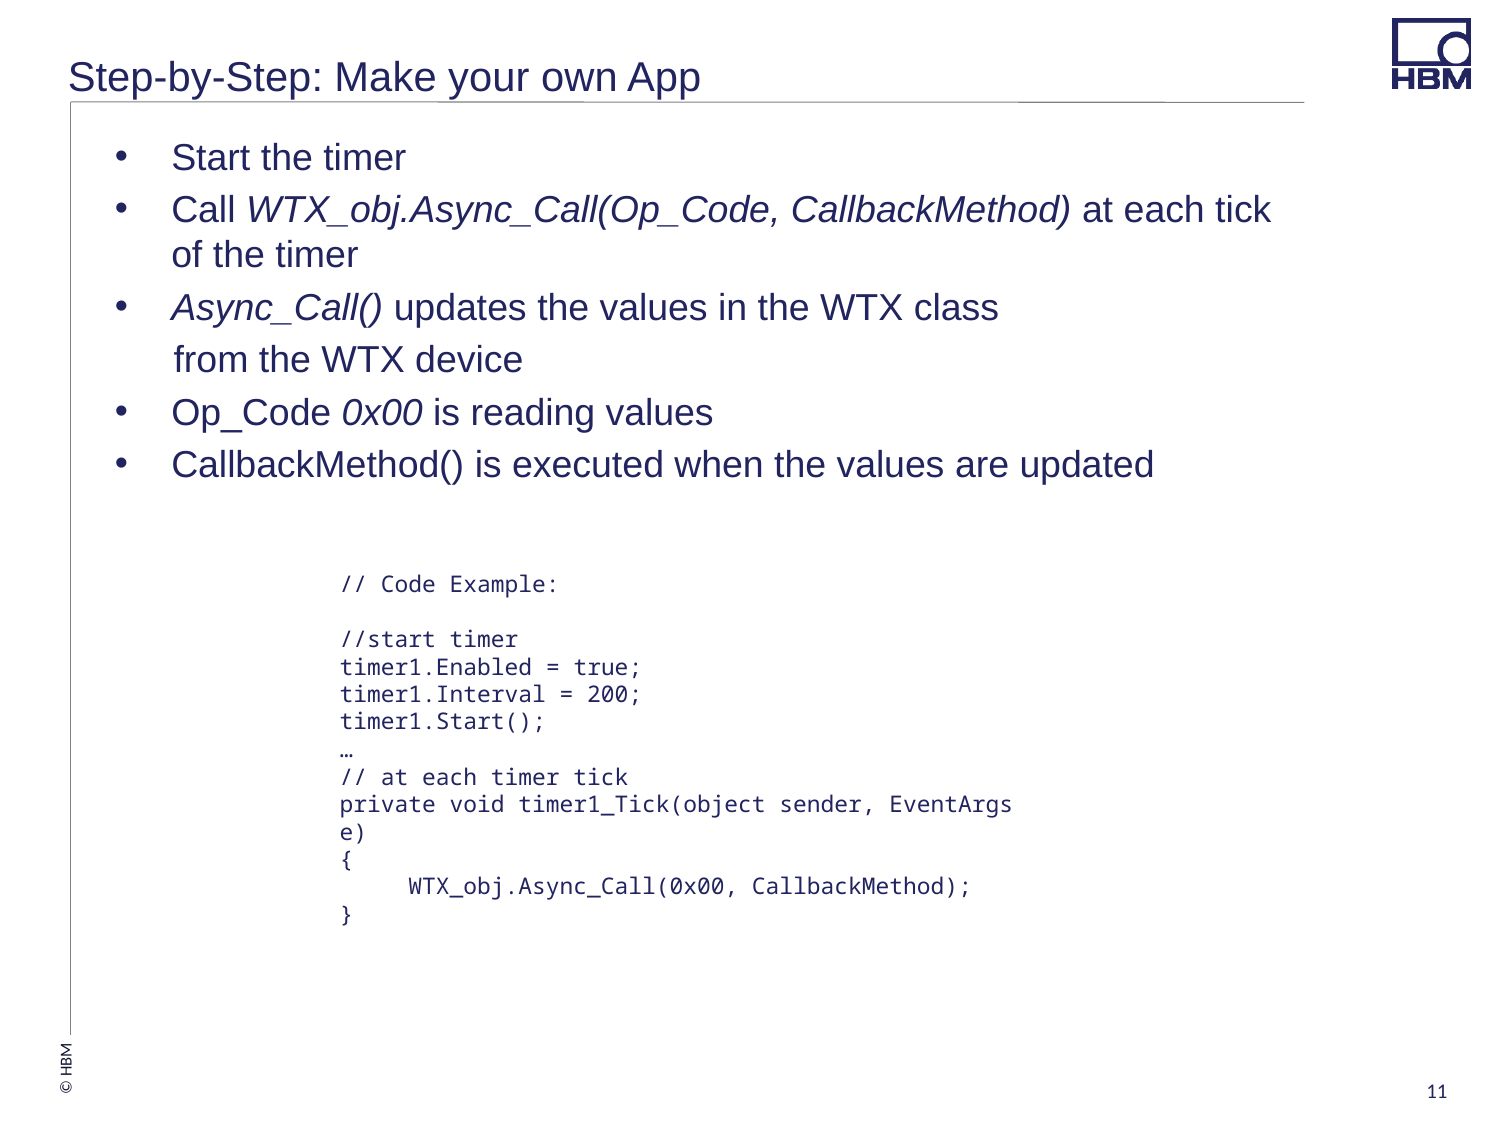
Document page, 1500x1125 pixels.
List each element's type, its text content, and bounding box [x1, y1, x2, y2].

text_box // Code Example: //start timer timer1.Enabled = true; timer1.Interval = 200; timer1.Start(); … // at each timer tick private void timer1_Tick(object sender, EventArgs e) { WTX_obj.Async_Call(0x00, CallbackMethod); } [324, 562, 1058, 935]
title Step-by-Step: Make your own App [53, 42, 1306, 100]
slide_number 11 [1411, 1070, 1483, 1107]
picture [1392, 18, 1471, 89]
list Start the timer Call WTX_obj.Async_Call(Op_Code, CallbackMethod) at each tick of the timer Async_Call() updates the values in the WTX class from the WTX device Op_Code 0x00 is reading values CallbackMethod() is executed when the values are updated [100, 125, 1306, 1035]
